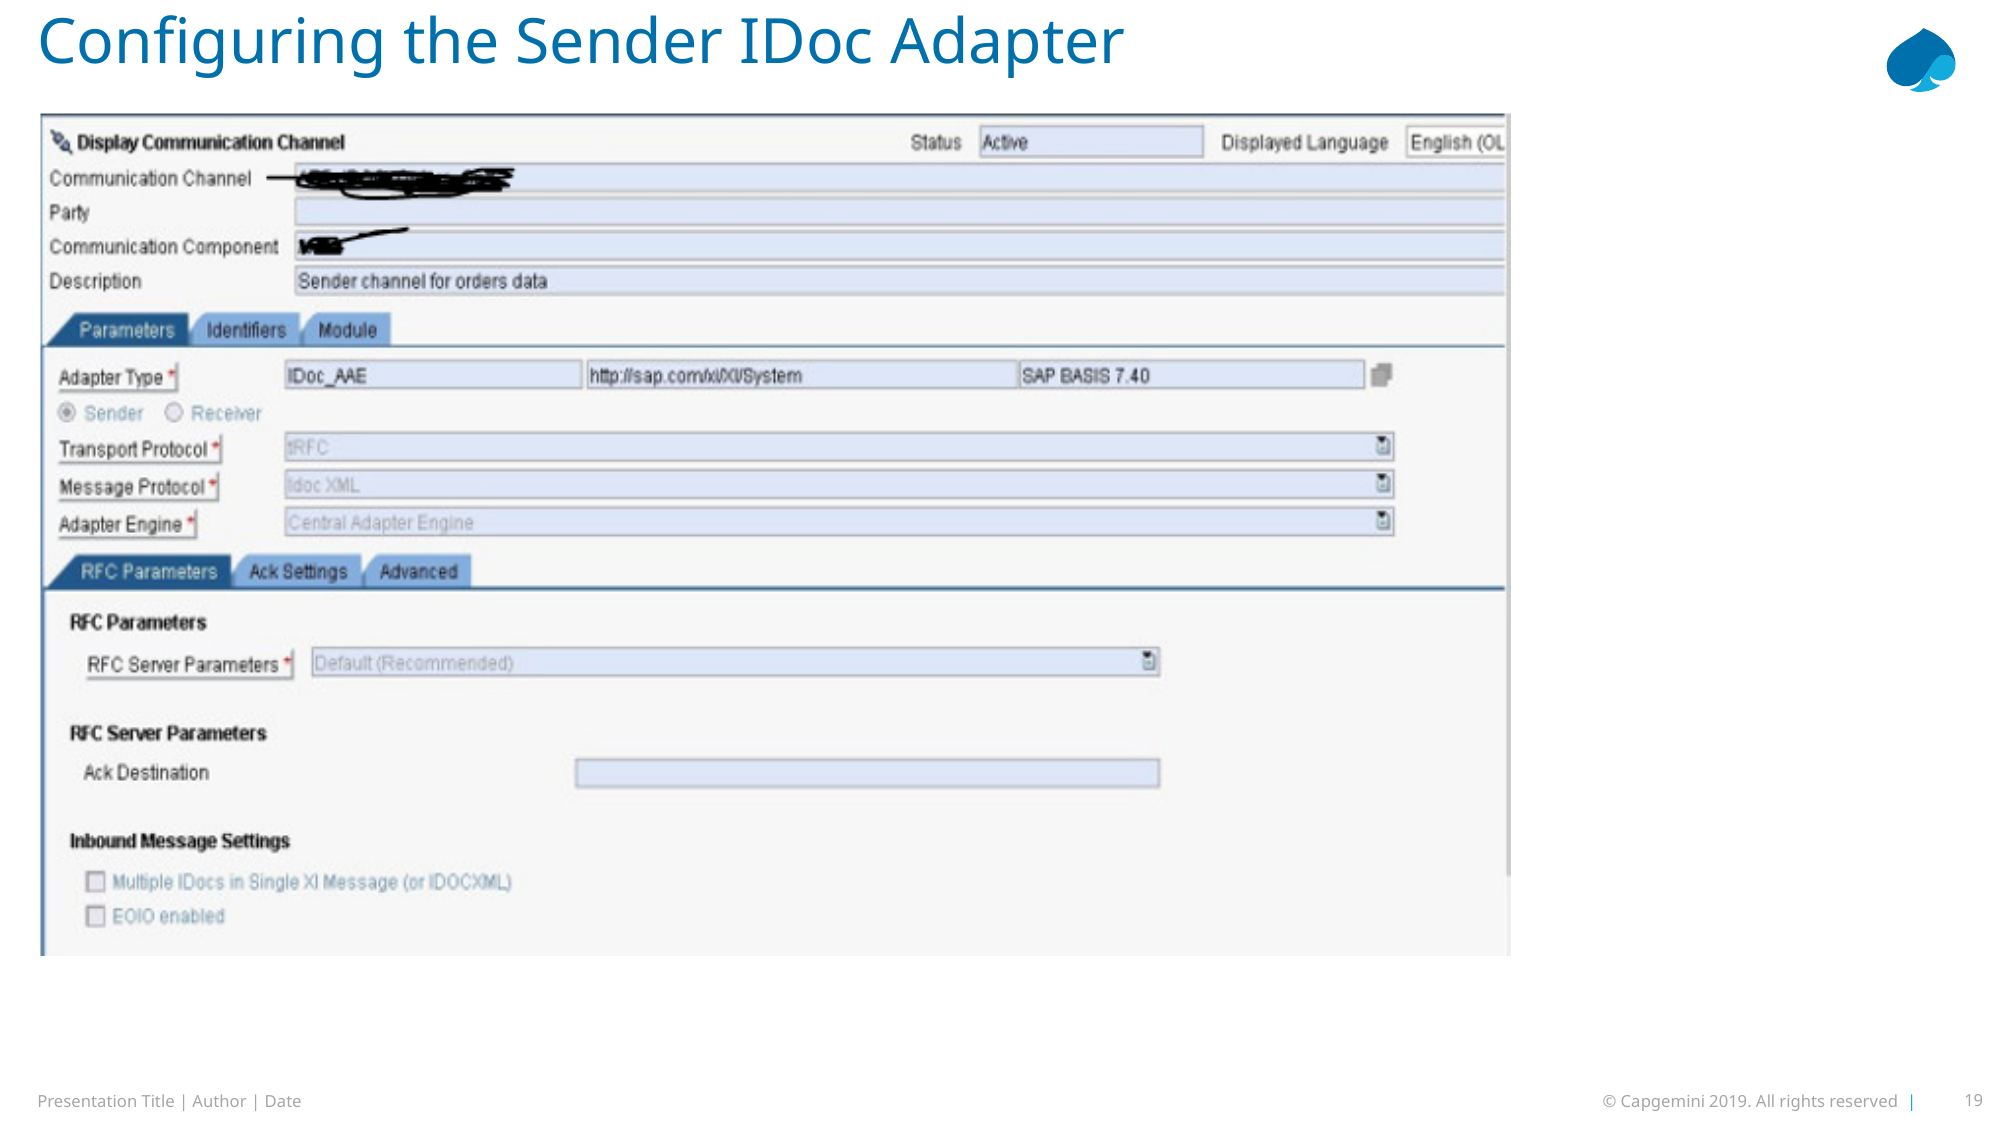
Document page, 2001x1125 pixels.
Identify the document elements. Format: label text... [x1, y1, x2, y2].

picture [37, 112, 1511, 956]
title Configuring the Sender IDoc Adapter [37, 12, 1863, 150]
